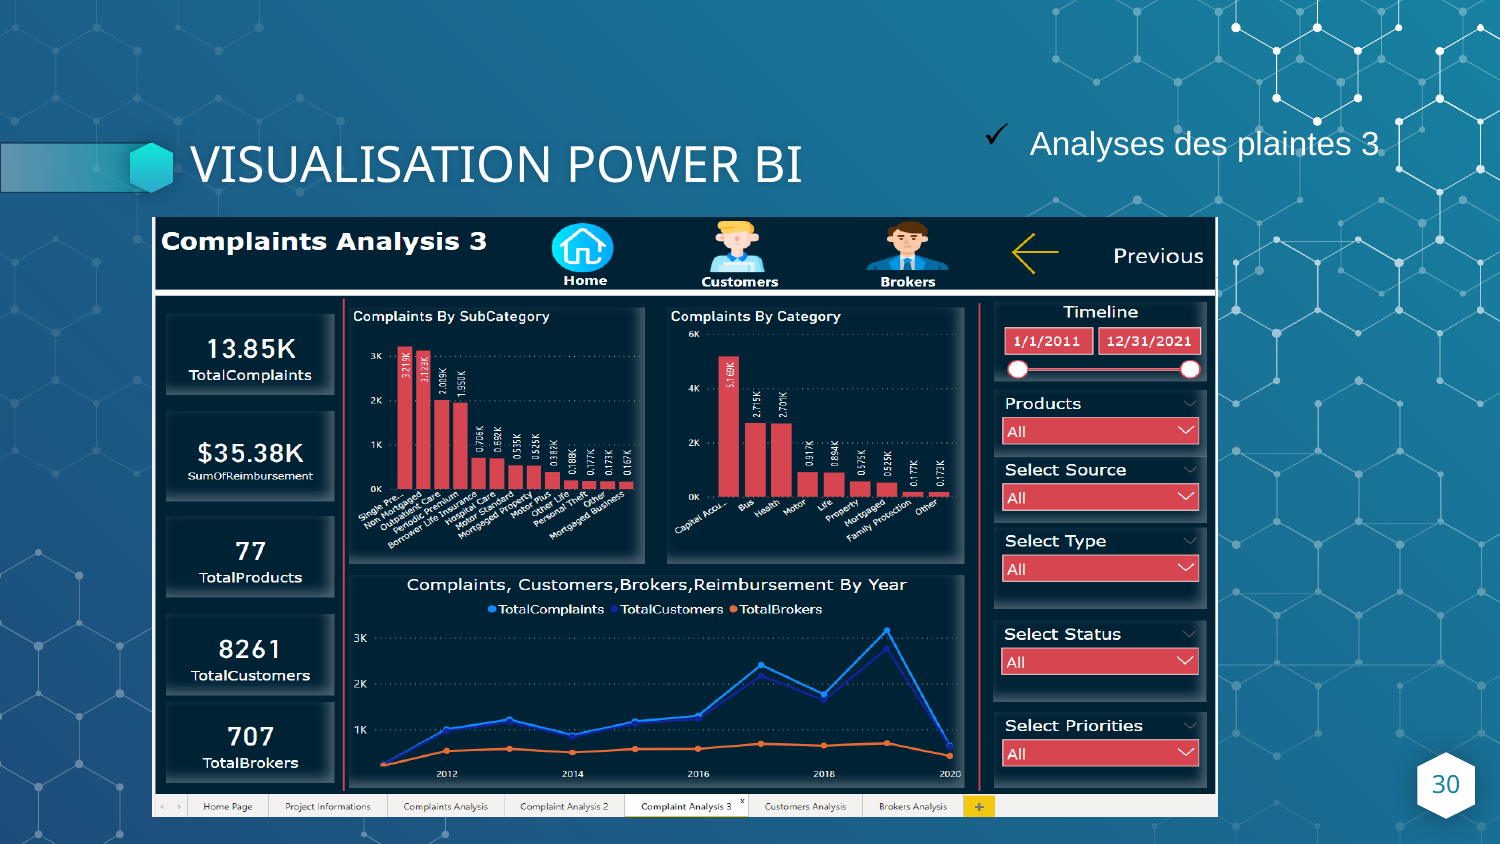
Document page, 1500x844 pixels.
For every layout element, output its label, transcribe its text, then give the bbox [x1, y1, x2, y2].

title VISUALISATION POWER BI [190, 137, 1468, 195]
text_box Analyses des plaintes 3 [968, 114, 1418, 169]
picture [151, 217, 1218, 817]
slide_number 30 [1417, 752, 1475, 819]
